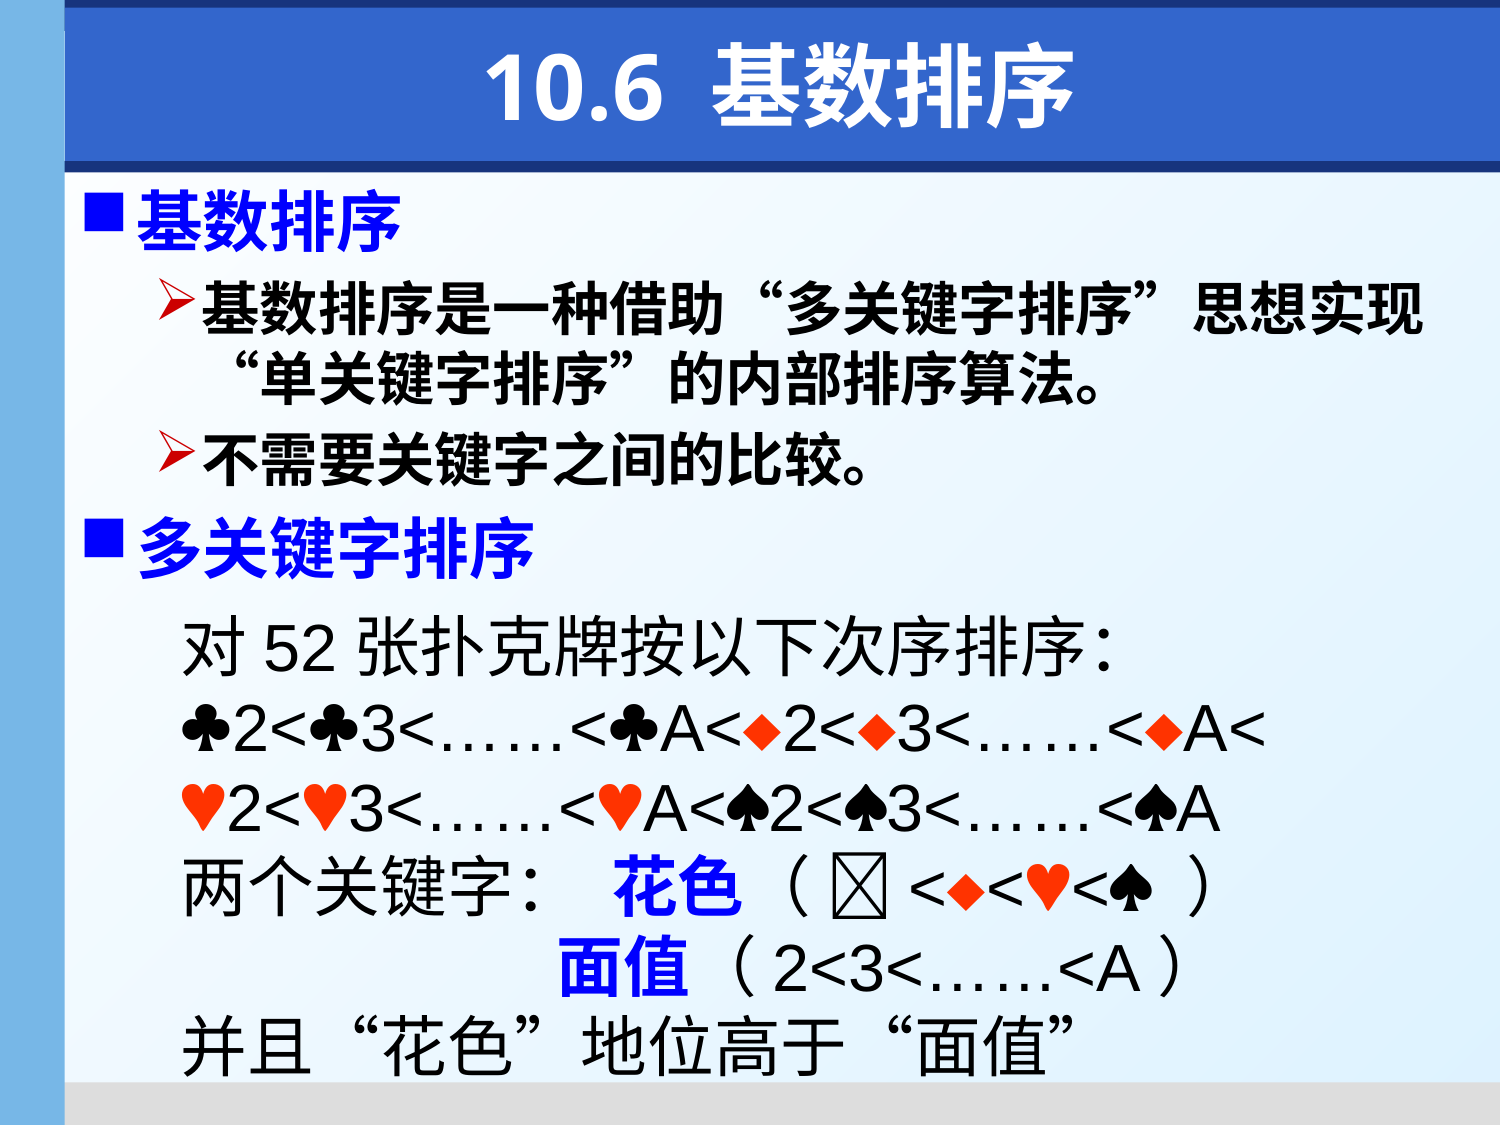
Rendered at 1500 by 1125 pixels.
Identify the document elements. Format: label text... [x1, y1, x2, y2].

text_box 对52张扑克牌按以下次序排序： 2<3<……<A<2<3<……<A< 2<3<……<A<2<3<……<A 两个关键字： 花色（ <<< ） 面值（2<3<……<A） 并且“花色”地位高于“面值” [165, 597, 1495, 1093]
title 10.6 基数排序 [88, 19, 1471, 149]
list 基数排序 基数排序是一种借助“多关键字排序”思想实现“单关键字排序”的内部排序算法。 不需要关键字之间的比较。 多关键字排序 [64, 172, 1471, 1059]
